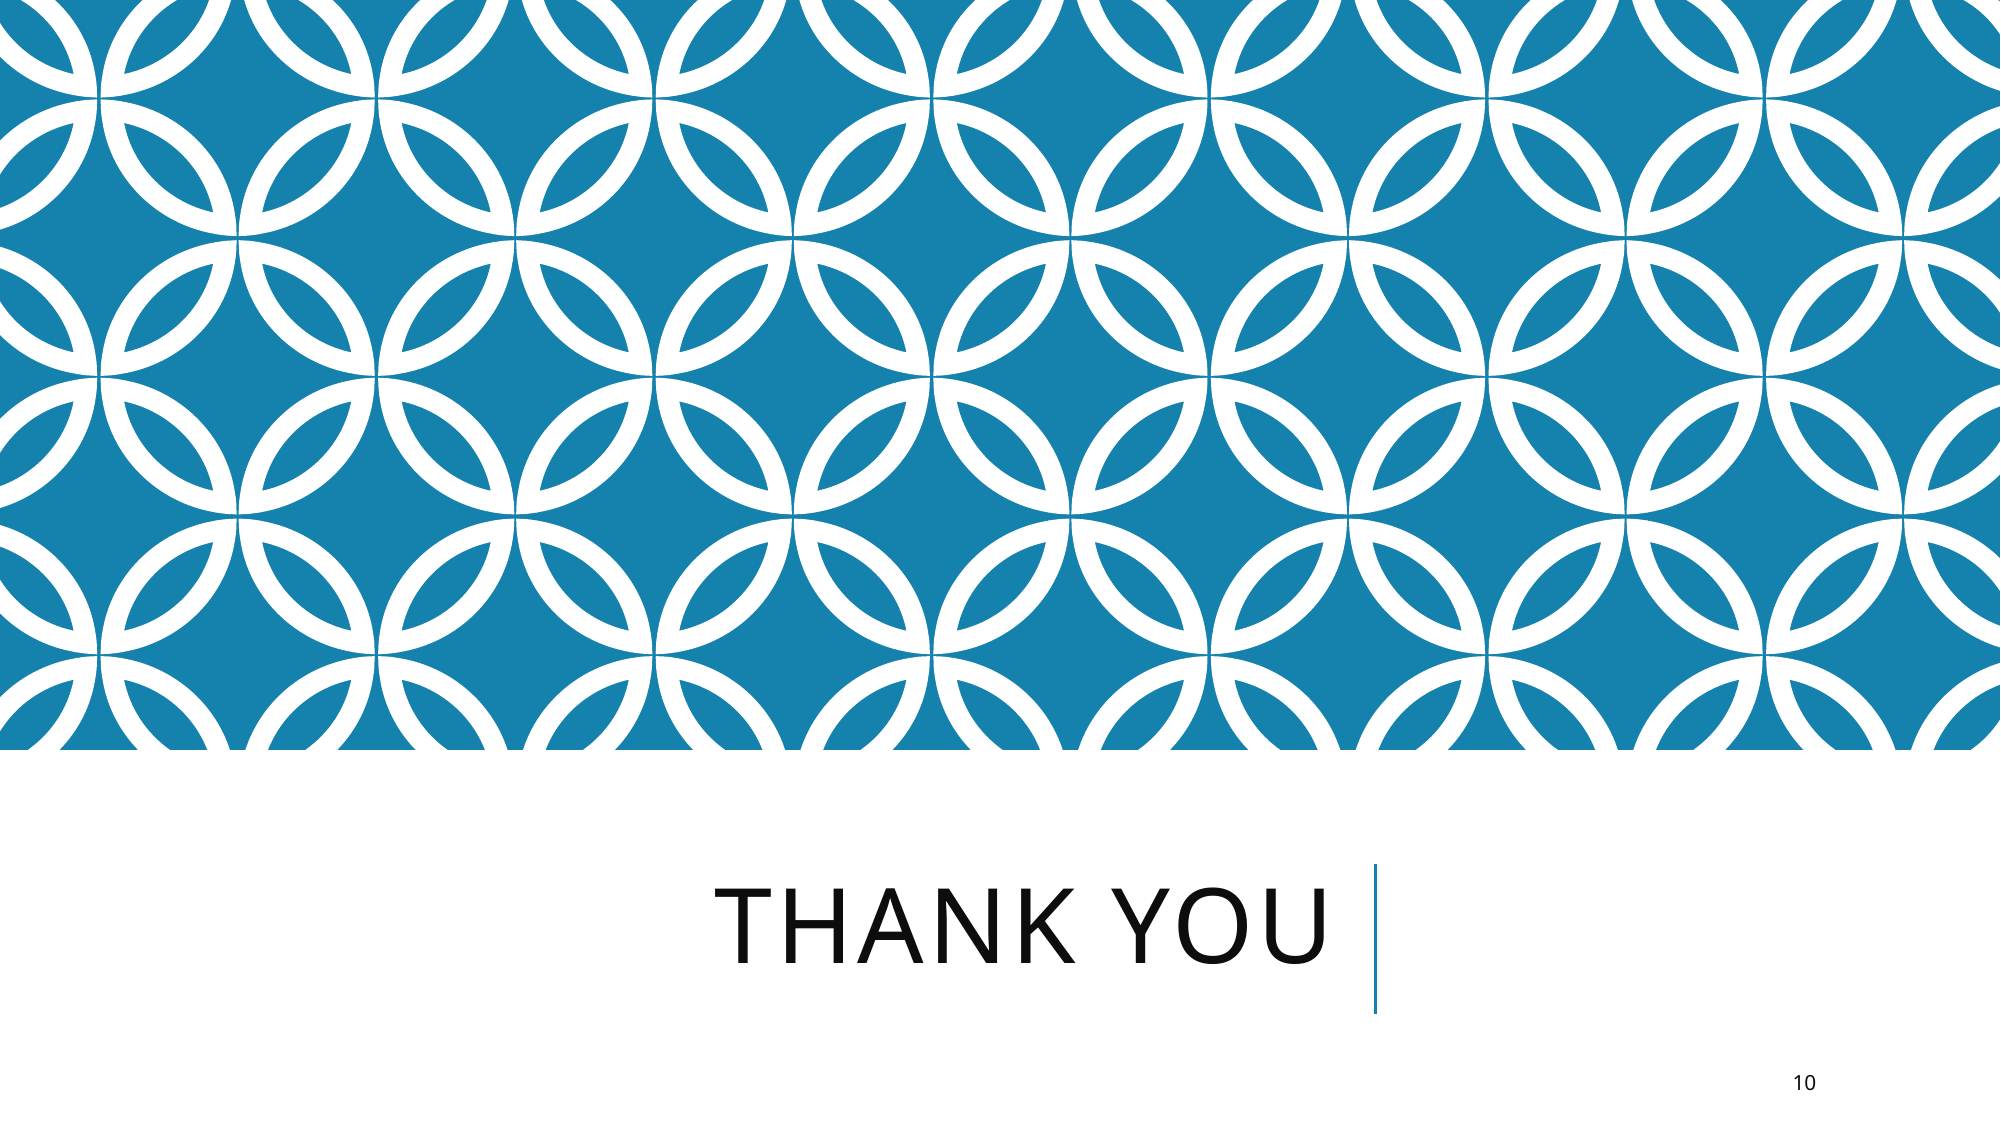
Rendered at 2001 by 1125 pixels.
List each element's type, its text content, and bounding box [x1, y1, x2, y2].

slide_number 10 [1777, 1061, 1938, 1107]
title THANK YOU [75, 813, 1350, 1054]
